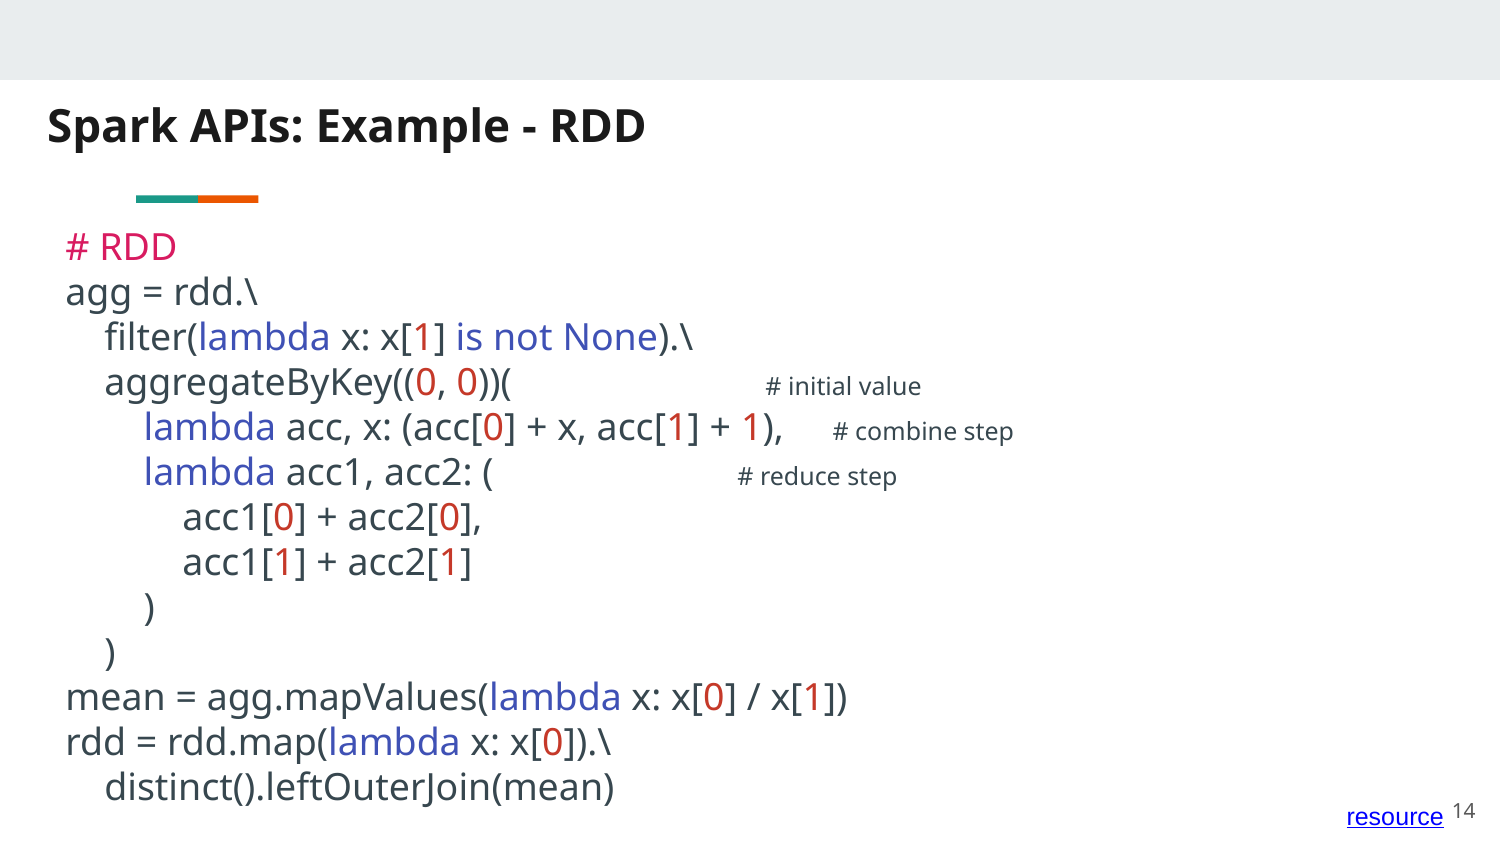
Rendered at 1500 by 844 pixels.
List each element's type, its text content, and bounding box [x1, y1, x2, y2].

text_box resource [1346, 800, 1435, 831]
text_box # RDD agg = rdd.\ filter(lambda x: x[1] is not None).\ aggregateByKey((0, 0))( # initial value lambda acc, x: (acc[0] + x, acc[1] + 1), # combine step lambda acc1, acc2: ( # reduce step acc1[0] + acc2[0], acc1[1] + acc2[1] ) ) mean = agg.mapValues(lambda x: x[0] / x[1]) rdd = rdd.map(lambda x: x[0]).\ distinct().leftOuterJoin(mean) [50, 207, 1500, 823]
slide_number 14 [1435, 783, 1491, 839]
title Spark APIs: Example - RDD [32, 81, 1294, 170]
